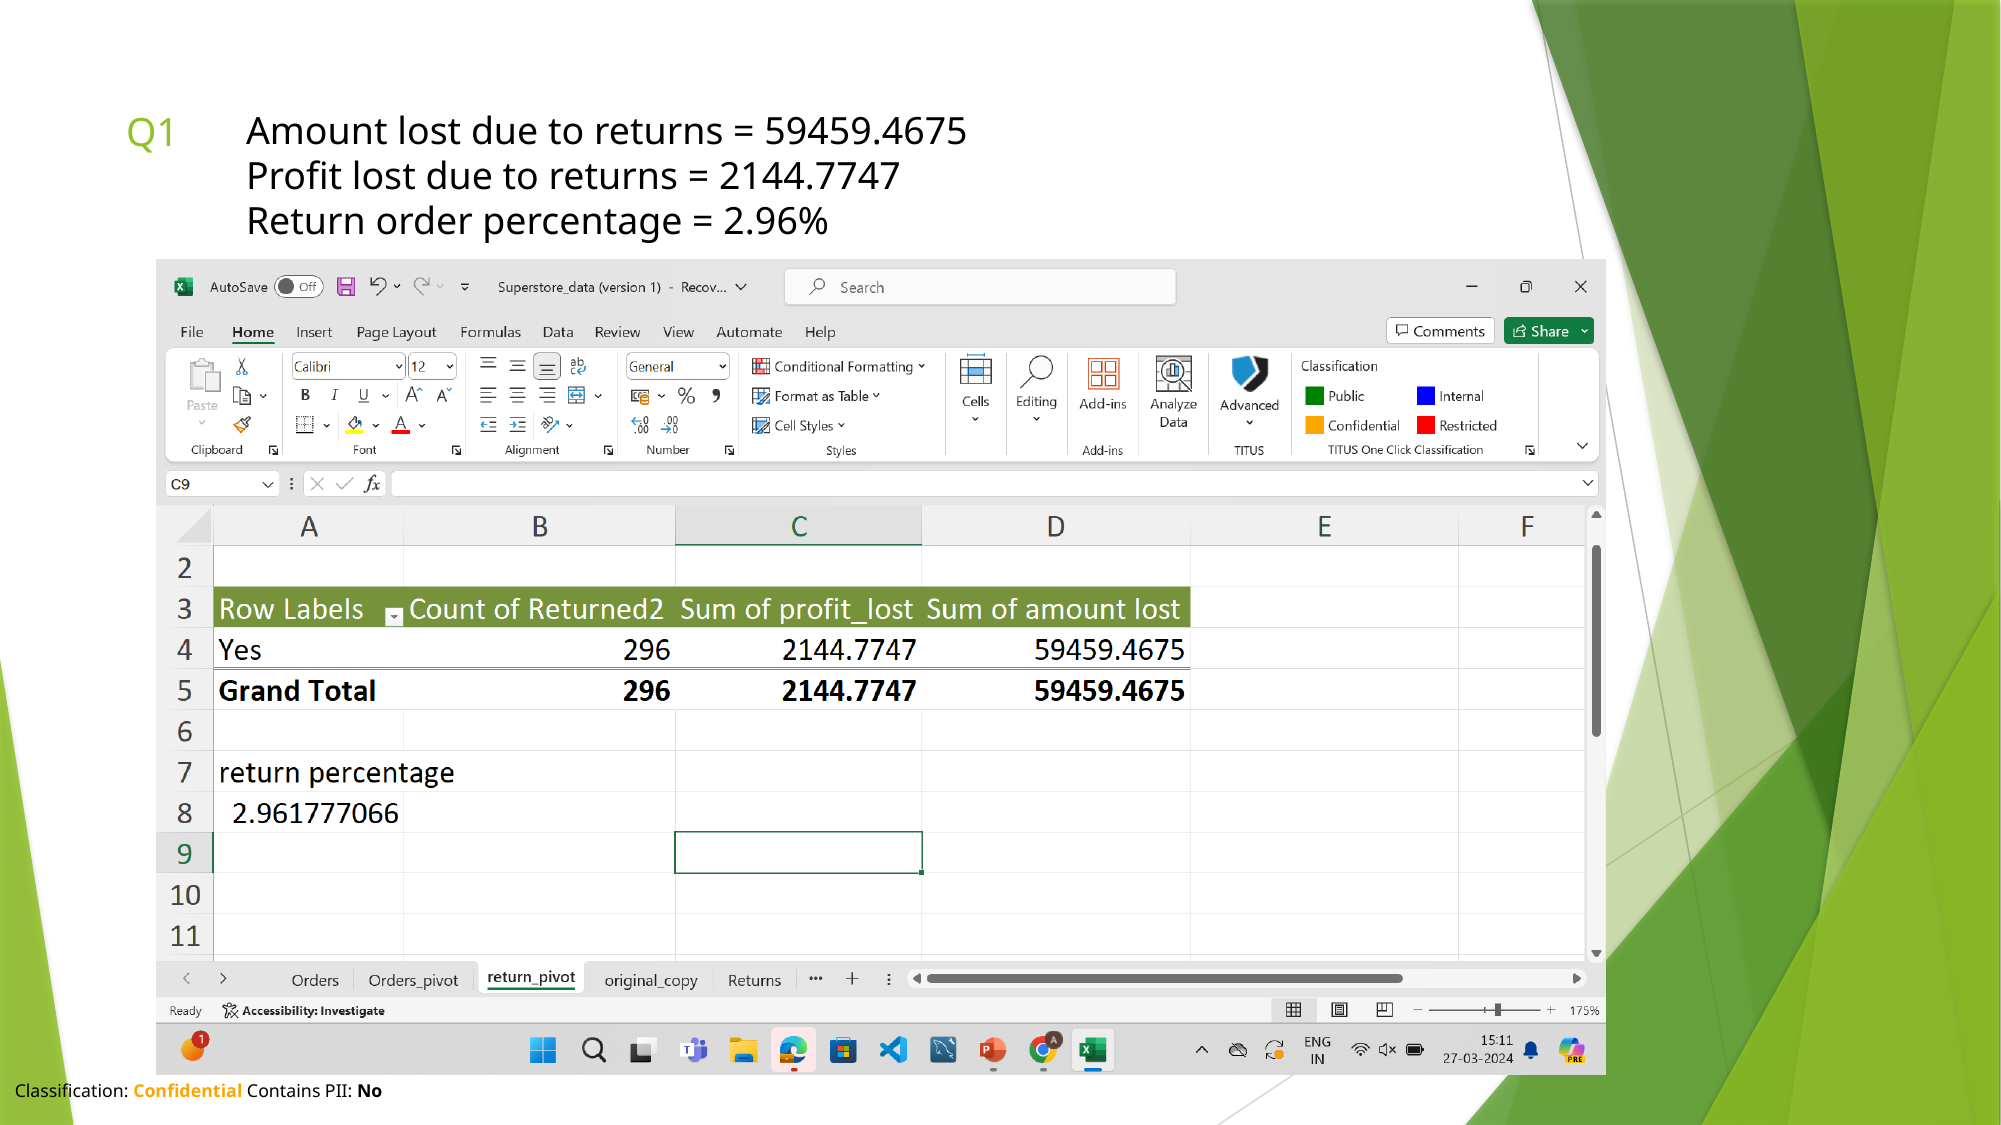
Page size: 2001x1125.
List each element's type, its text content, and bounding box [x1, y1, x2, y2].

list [156, 259, 1607, 1075]
text_box Amount lost due to returns = 59459.4675 Profit lost due to returns = 2144.7747 Return order percentage = 2.96% [231, 99, 1625, 250]
title Q1 [111, 99, 231, 209]
